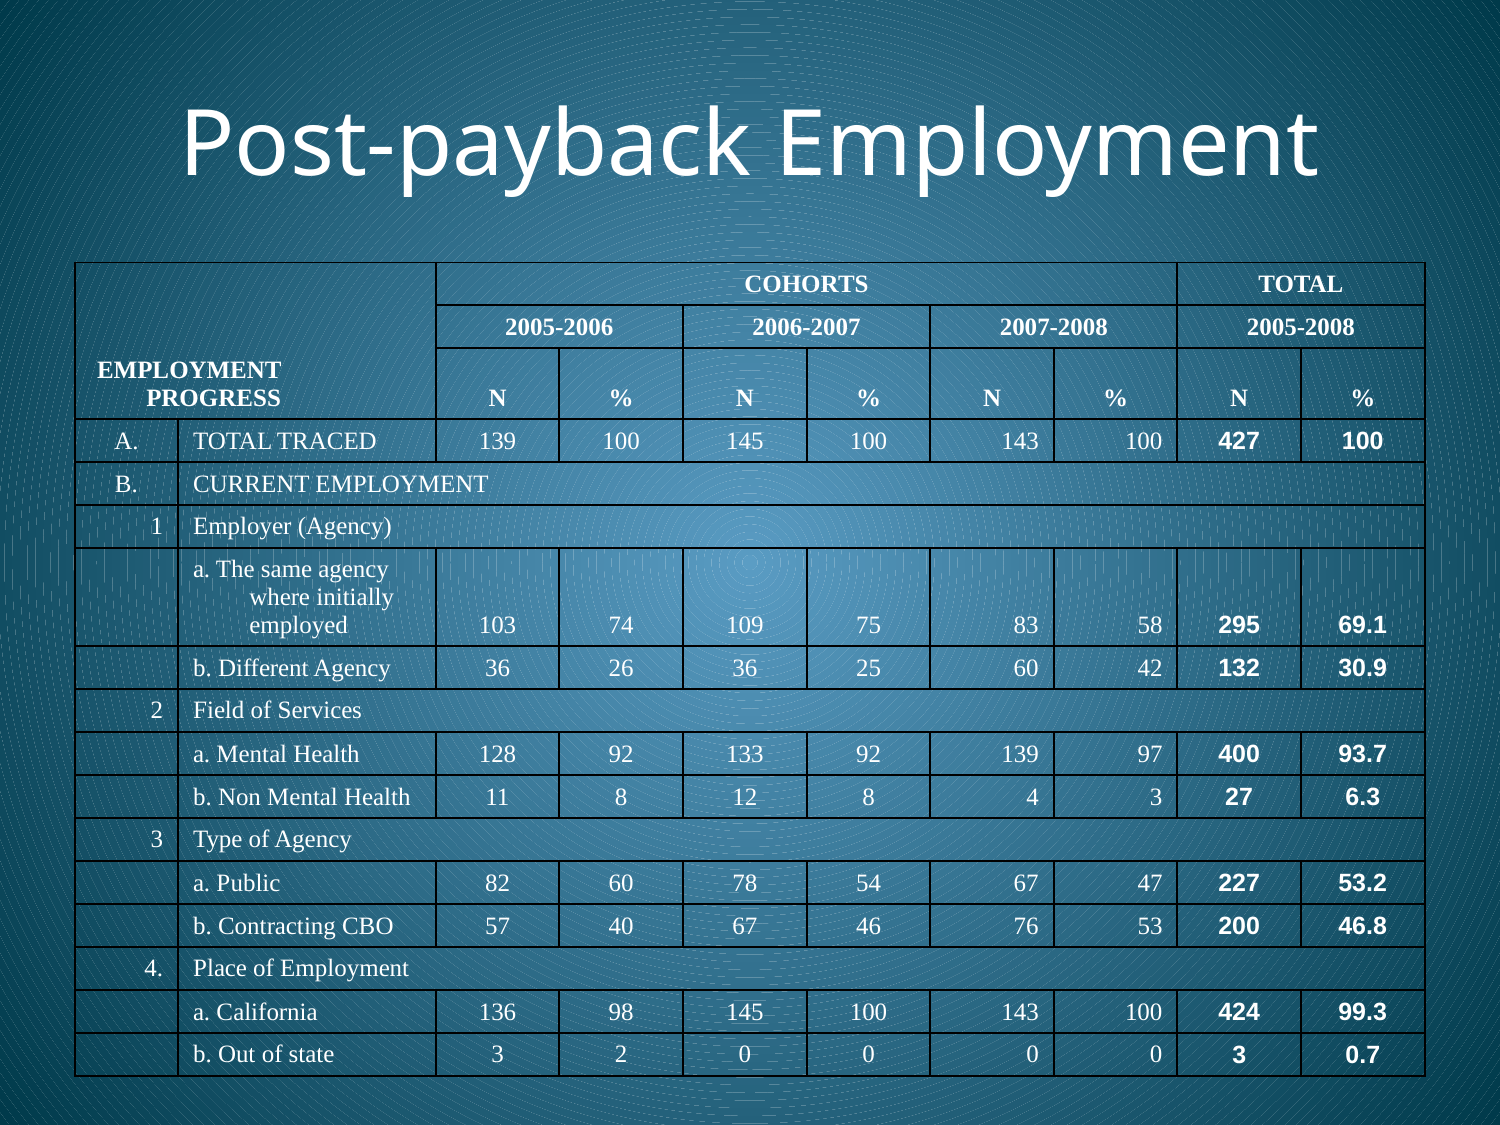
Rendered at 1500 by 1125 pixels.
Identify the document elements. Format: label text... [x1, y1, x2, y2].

table_cell 93.7 [1302, 733, 1424, 774]
table_cell 143 [931, 420, 1053, 461]
table_cell 40 [560, 905, 682, 946]
table_cell % [1302, 349, 1424, 418]
table_cell TOTAL TRACED [179, 420, 435, 461]
table_cell 69.1 [1302, 549, 1424, 645]
table_cell A. [76, 420, 177, 461]
table_cell 53 [1055, 905, 1176, 946]
title Post-payback Employment [75, 45, 1425, 233]
table_cell b. Out of state [179, 1034, 435, 1075]
table_cell 427 [1178, 420, 1300, 461]
table_cell b. Contracting CBO [179, 905, 435, 946]
table_cell 143 [931, 991, 1053, 1032]
table_cell 139 [437, 420, 558, 461]
table_cell 8 [560, 776, 682, 817]
table_cell 200 [1178, 905, 1300, 946]
table_cell 0 [931, 1034, 1053, 1075]
table_cell 100 [560, 420, 682, 461]
table_cell 100 [808, 420, 929, 461]
table_cell b. Non Mental Health [179, 776, 435, 817]
table_cell 54 [808, 862, 929, 903]
table_cell 3 [1055, 776, 1176, 817]
table_cell N [931, 349, 1053, 418]
table_header EMPLOYMENT PROGRESS [76, 263, 435, 418]
table_cell [76, 647, 177, 688]
table_cell 103 [437, 549, 558, 645]
table_cell 60 [560, 862, 682, 903]
table_cell 0 [684, 1034, 806, 1075]
table_cell 3 [76, 819, 177, 860]
table_cell 57 [437, 905, 558, 946]
table_cell 26 [560, 647, 682, 688]
table_cell 78 [684, 862, 806, 903]
table_cell 2 [560, 1034, 682, 1075]
table_cell N [1178, 349, 1300, 418]
table_cell 92 [560, 733, 682, 774]
table_cell 100 [1055, 420, 1176, 461]
table_cell 25 [808, 647, 929, 688]
table_cell 11 [437, 776, 558, 817]
table_cell 8 [808, 776, 929, 817]
table_cell [76, 733, 177, 774]
table_cell 100 [808, 991, 929, 1032]
table_cell % [808, 349, 929, 418]
table_cell a. Public [179, 862, 435, 903]
table_cell 46 [808, 905, 929, 946]
table_cell 42 [1055, 647, 1176, 688]
table_cell 132 [1178, 647, 1300, 688]
table_cell 83 [931, 549, 1053, 645]
table_header TOTAL [1178, 263, 1424, 304]
table_cell a. California [179, 991, 435, 1032]
table_cell 98 [560, 991, 682, 1032]
table_cell B. [76, 463, 177, 504]
table_cell 76 [931, 905, 1053, 946]
table_cell 2005-2008 [1178, 306, 1424, 347]
table_cell CURRENT EMPLOYMENT [179, 463, 1424, 504]
table_cell Type of Agency [179, 819, 1424, 860]
table_cell a. Mental Health [179, 733, 435, 774]
table_cell 227 [1178, 862, 1300, 903]
table_cell 60 [931, 647, 1053, 688]
table_cell % [560, 349, 682, 418]
table_cell 12 [684, 776, 806, 817]
table_cell 295 [1178, 549, 1300, 645]
table_cell [76, 991, 177, 1032]
table_cell 36 [437, 647, 558, 688]
table_cell 0 [1055, 1034, 1176, 1075]
table_cell 4 [931, 776, 1053, 817]
table_cell Place of Employment [179, 948, 1424, 989]
table_cell 133 [684, 733, 806, 774]
table_cell [76, 776, 177, 817]
table_cell 46.8 [1302, 905, 1424, 946]
table_cell 100 [1302, 420, 1424, 461]
table_cell Employer (Agency) [179, 506, 1424, 547]
table_cell 1 [76, 506, 177, 547]
table_cell [76, 905, 177, 946]
table_cell b. Different Agency [179, 647, 435, 688]
table_cell 0 [808, 1034, 929, 1075]
table_cell 4. [76, 948, 177, 989]
table_cell 67 [684, 905, 806, 946]
table_cell 424 [1178, 991, 1300, 1032]
table_cell [76, 1034, 177, 1075]
table_cell 30.9 [1302, 647, 1424, 688]
table_cell 109 [684, 549, 806, 645]
table_cell a. The same agency where initially employed [179, 549, 435, 645]
table_cell N [684, 349, 806, 418]
table_cell 75 [808, 549, 929, 645]
table_cell 100 [1055, 991, 1176, 1032]
table_cell [76, 549, 177, 645]
table_cell 36 [684, 647, 806, 688]
table_cell 99.3 [1302, 991, 1424, 1032]
table_cell 67 [931, 862, 1053, 903]
table_cell 0.7 [1302, 1034, 1424, 1075]
table_cell 3 [1178, 1034, 1300, 1075]
table_cell 3 [437, 1034, 558, 1075]
table_cell 136 [437, 991, 558, 1032]
table_cell % [1055, 349, 1176, 418]
table_cell 2006-2007 [684, 306, 929, 347]
table_cell 145 [684, 991, 806, 1032]
table_cell 145 [684, 420, 806, 461]
table_cell 53.2 [1302, 862, 1424, 903]
table_cell 2005-2006 [437, 306, 682, 347]
table_cell N [437, 349, 558, 418]
table_cell 2007-2008 [931, 306, 1176, 347]
table_cell 97 [1055, 733, 1176, 774]
table_cell 6.3 [1302, 776, 1424, 817]
table_cell [76, 862, 177, 903]
table_cell 47 [1055, 862, 1176, 903]
table_cell 128 [437, 733, 558, 774]
table_cell 139 [931, 733, 1053, 774]
table_cell 27 [1178, 776, 1300, 817]
table_cell 400 [1178, 733, 1300, 774]
table_cell 58 [1055, 549, 1176, 645]
table_cell 82 [437, 862, 558, 903]
table_cell 74 [560, 549, 682, 645]
table_cell 92 [808, 733, 929, 774]
table_cell Field of Services [179, 690, 1424, 731]
table_header COHORTS [437, 263, 1176, 304]
table_cell 2 [76, 690, 177, 731]
